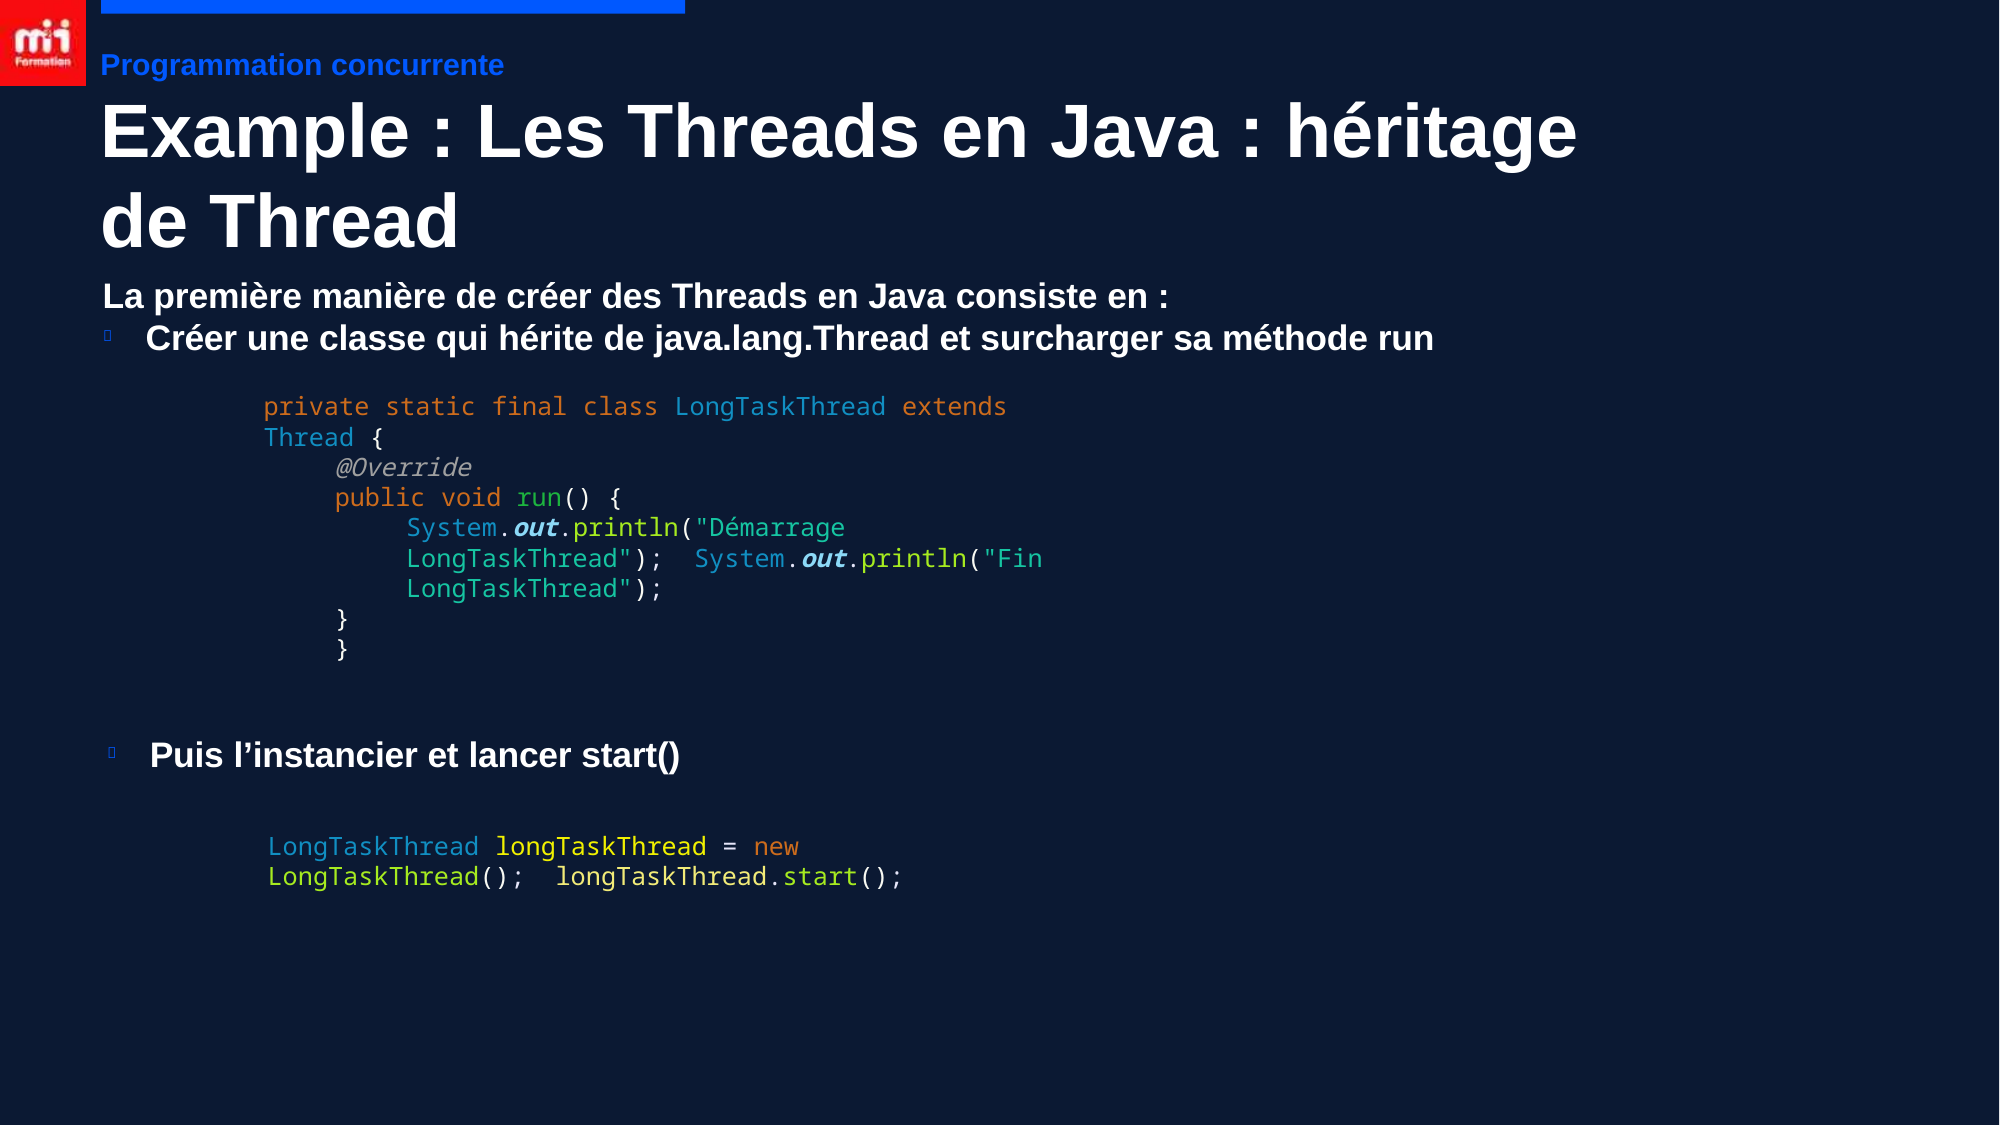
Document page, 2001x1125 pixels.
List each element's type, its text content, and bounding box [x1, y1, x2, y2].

text_box  [104, 740, 122, 762]
picture [0, 0, 86, 86]
text_box Créer une classe qui hérite de java.lang.Thread et surcharger sa méthode run [143, 312, 1448, 358]
text_box Puis l’instancier et lancer start() [147, 729, 690, 775]
text_box  [100, 323, 118, 345]
text_box Programmation concurrente [97, 42, 510, 79]
text_box La première manière de créer des Threads en Java consiste en : [100, 270, 1182, 315]
title Example : Les Threads en Java : héritage de Thread [97, 79, 1588, 270]
text_box LongTaskThread longTaskThread = new LongTaskThread(); longTaskThread.start(); [265, 827, 1008, 891]
text_box private static final class LongTaskThread extends Thread { @Override public void run() { System.out.println("Démarrage LongTaskThread"); System.out.println("Fin LongTaskThread"); } } [261, 388, 1073, 663]
